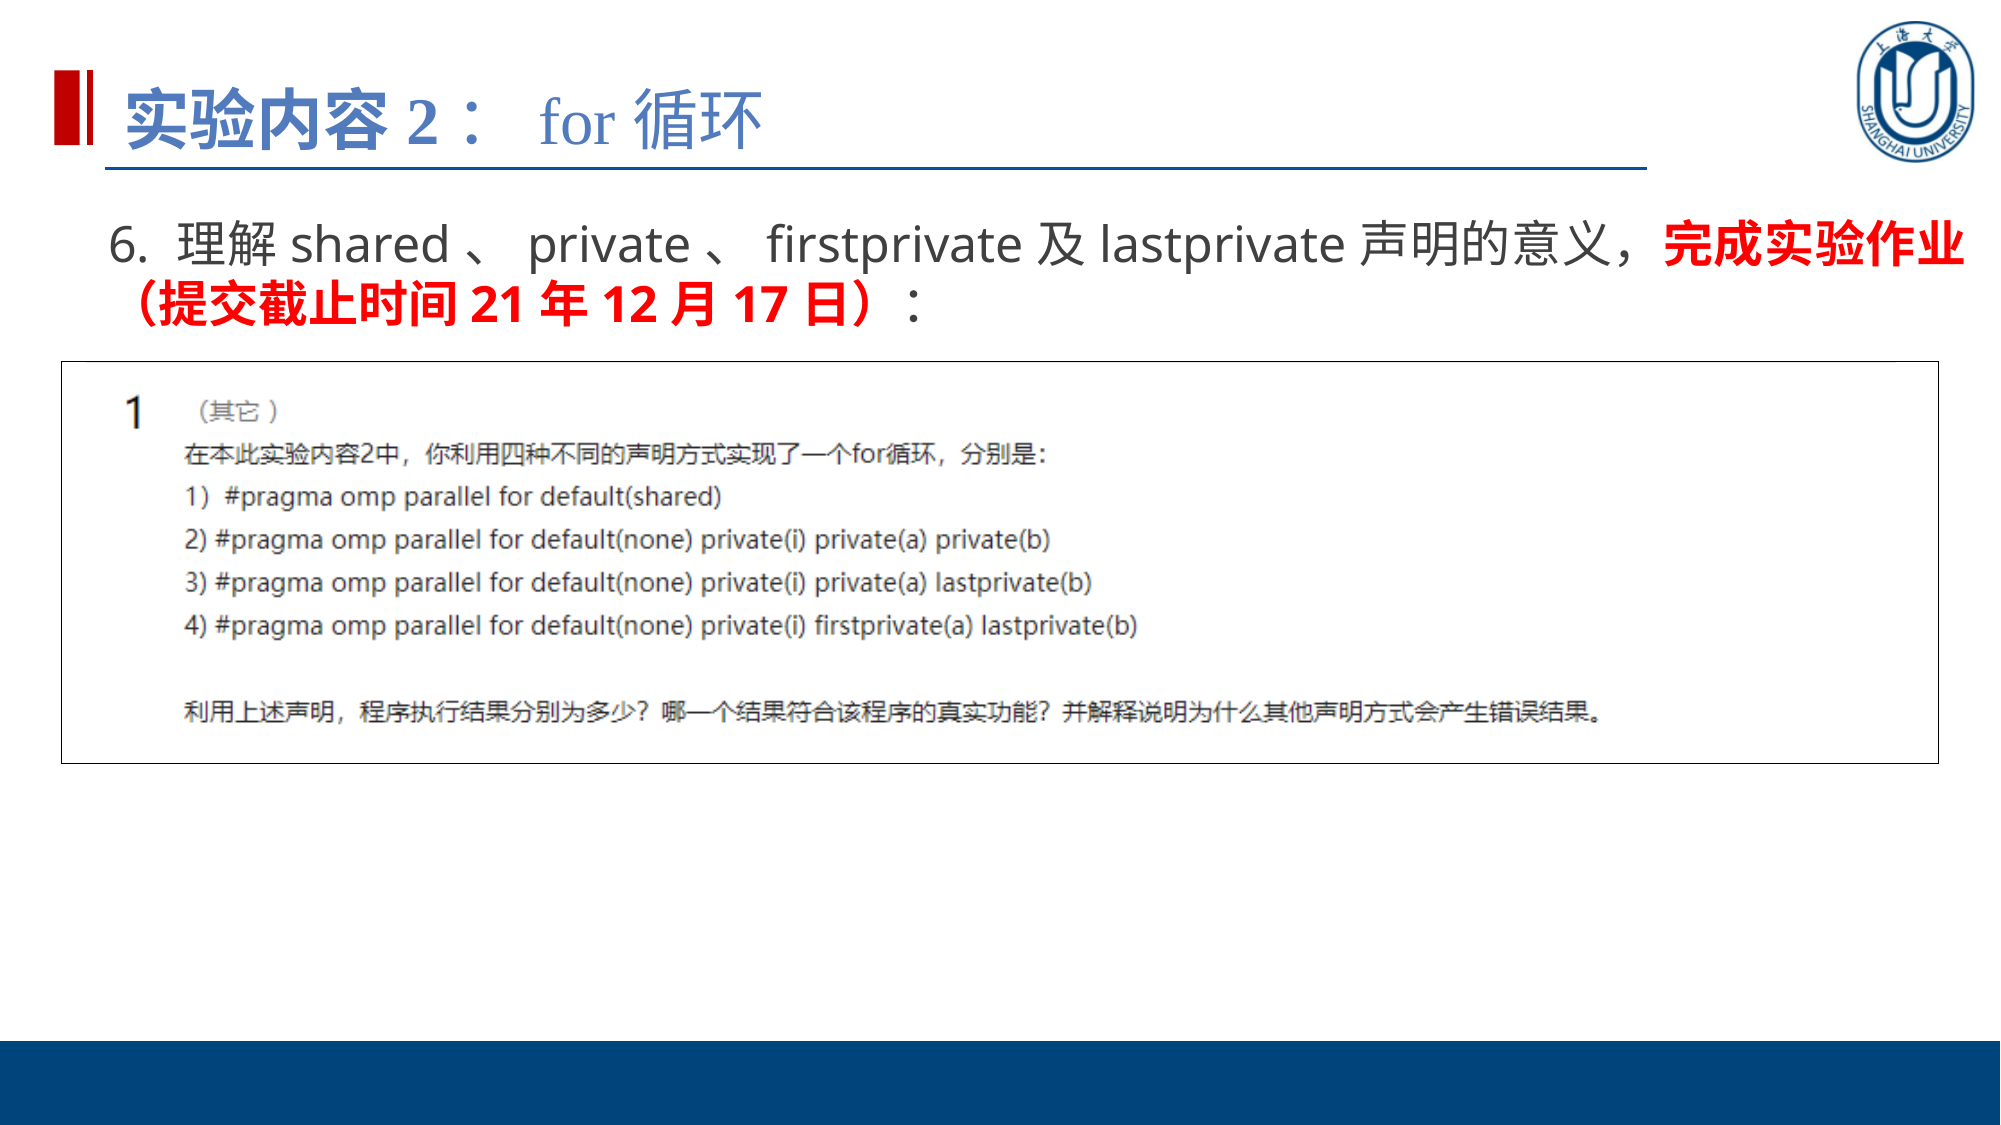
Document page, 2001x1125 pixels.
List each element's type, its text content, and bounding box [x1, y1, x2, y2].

title 实验内容2：for循环 [108, 37, 1648, 167]
picture [61, 360, 1939, 765]
list 6. 理解shared、private、firstprivate及lastprivate声明的意义，完成实验作业（提交截止时间21年12月17日）： [108, 205, 1967, 1065]
picture [1855, 21, 1978, 163]
